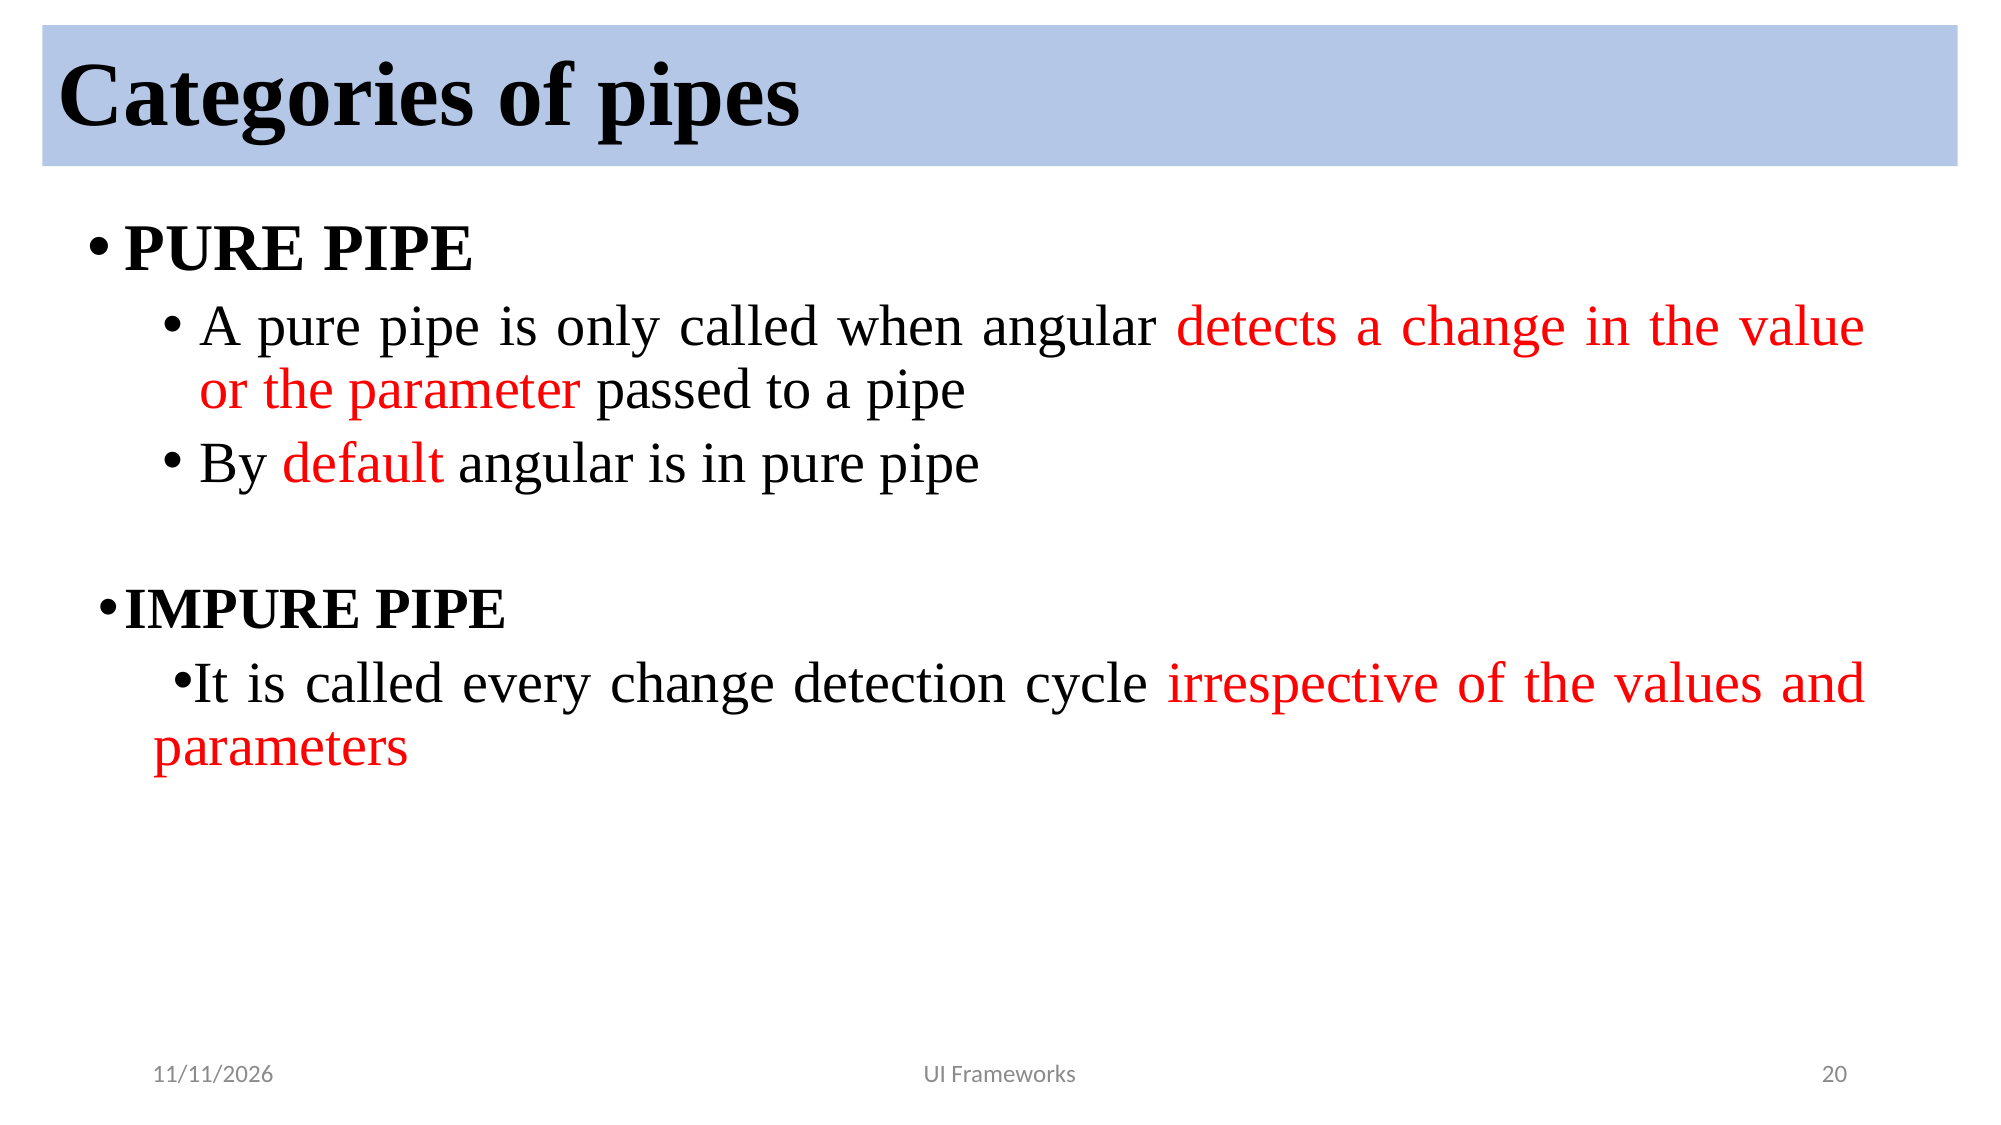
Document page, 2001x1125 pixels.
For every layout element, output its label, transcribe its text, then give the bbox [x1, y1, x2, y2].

list PURE PIPE A pure pipe is only called when angular detects a change in the value or the parameter passed to a pipe By default angular is in pure pipe IMPURE PIPE It is called every change detection cycle irrespective of the values and parameters [72, 205, 1882, 920]
title Categories of pipes [42, 25, 1958, 167]
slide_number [137, 1042, 588, 1103]
slide_number 20 [1412, 1042, 1863, 1103]
footer UI Frameworks [662, 1042, 1338, 1103]
